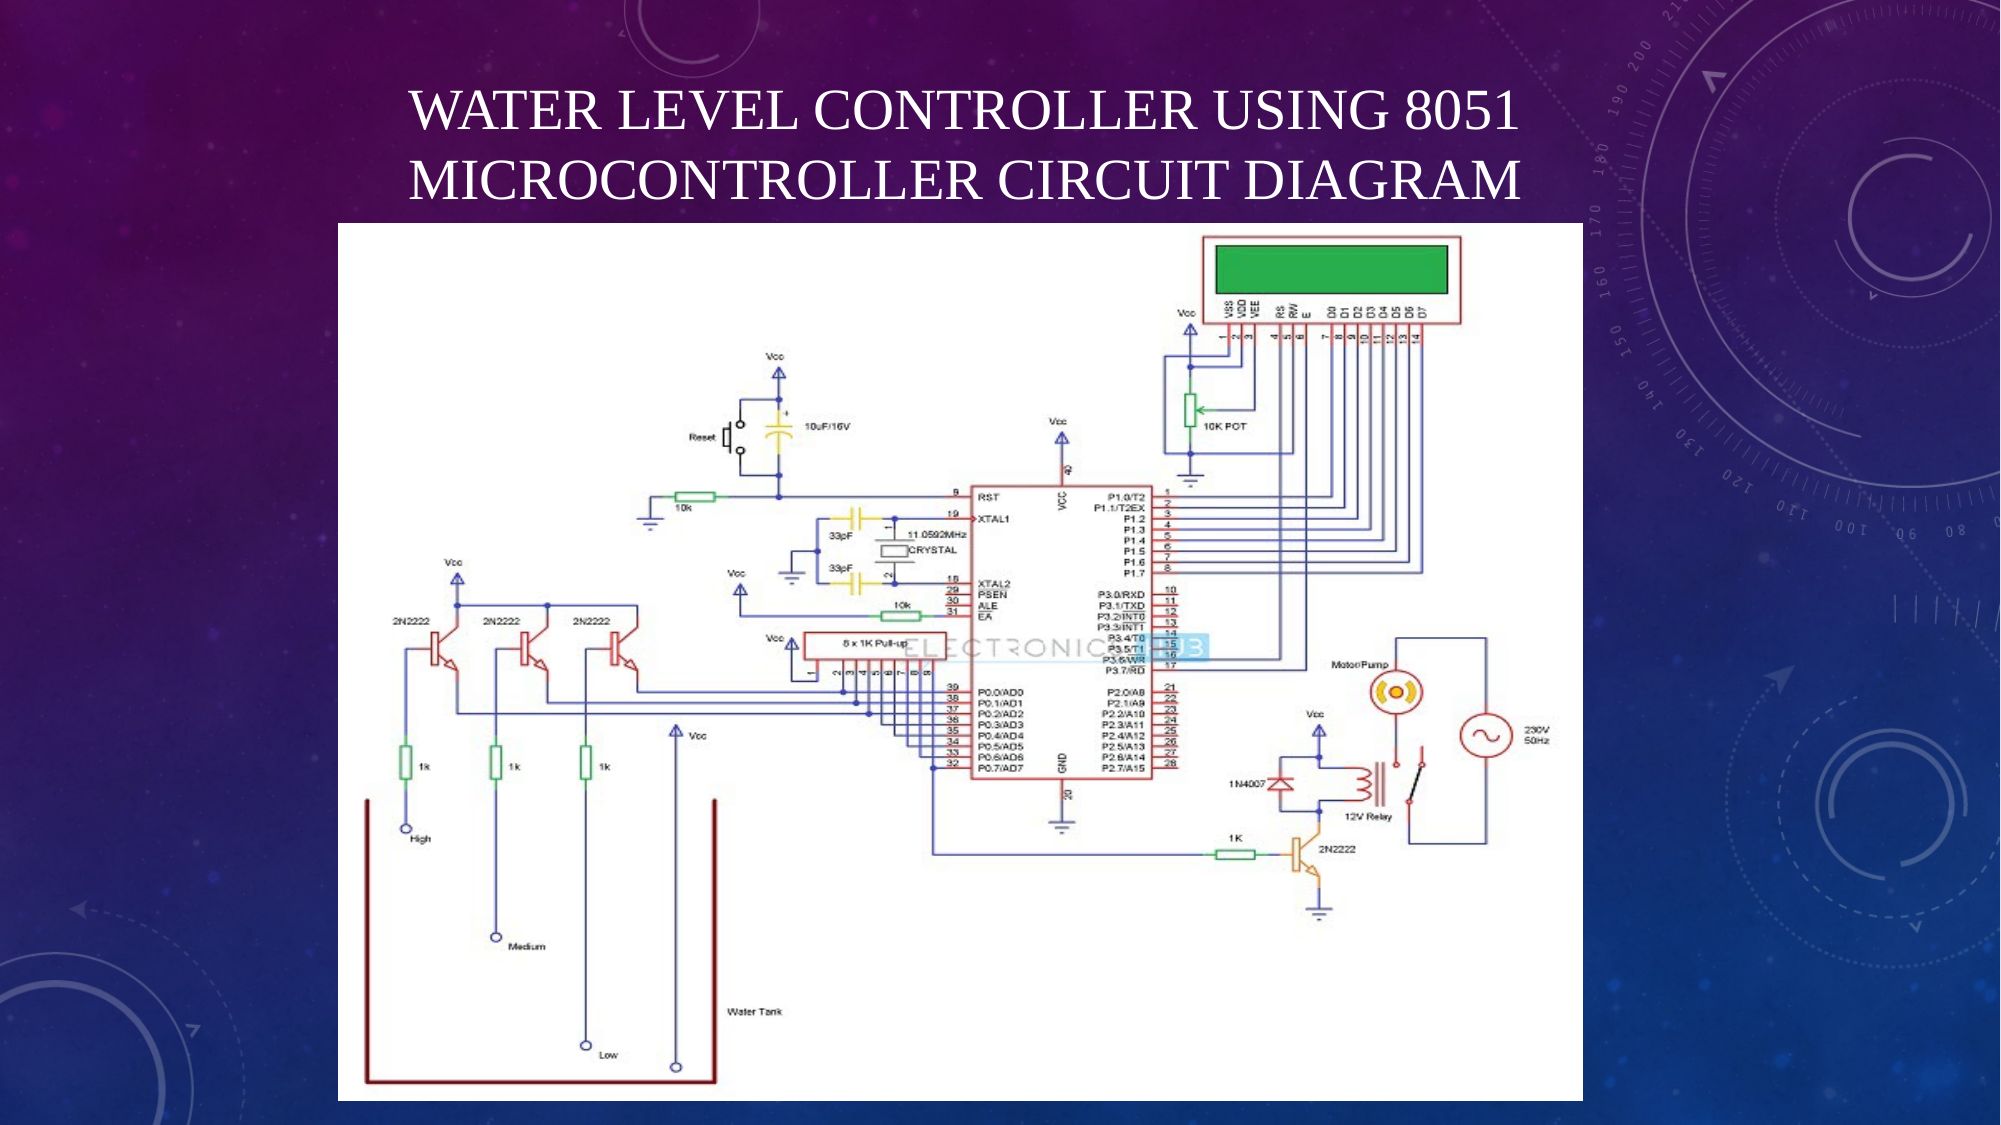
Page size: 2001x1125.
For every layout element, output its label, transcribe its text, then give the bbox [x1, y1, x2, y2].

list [338, 222, 1583, 1101]
title Water level controller using 8051 microcontroller circuit diagram [134, 21, 1797, 261]
picture [0, 0, 2001, 1125]
